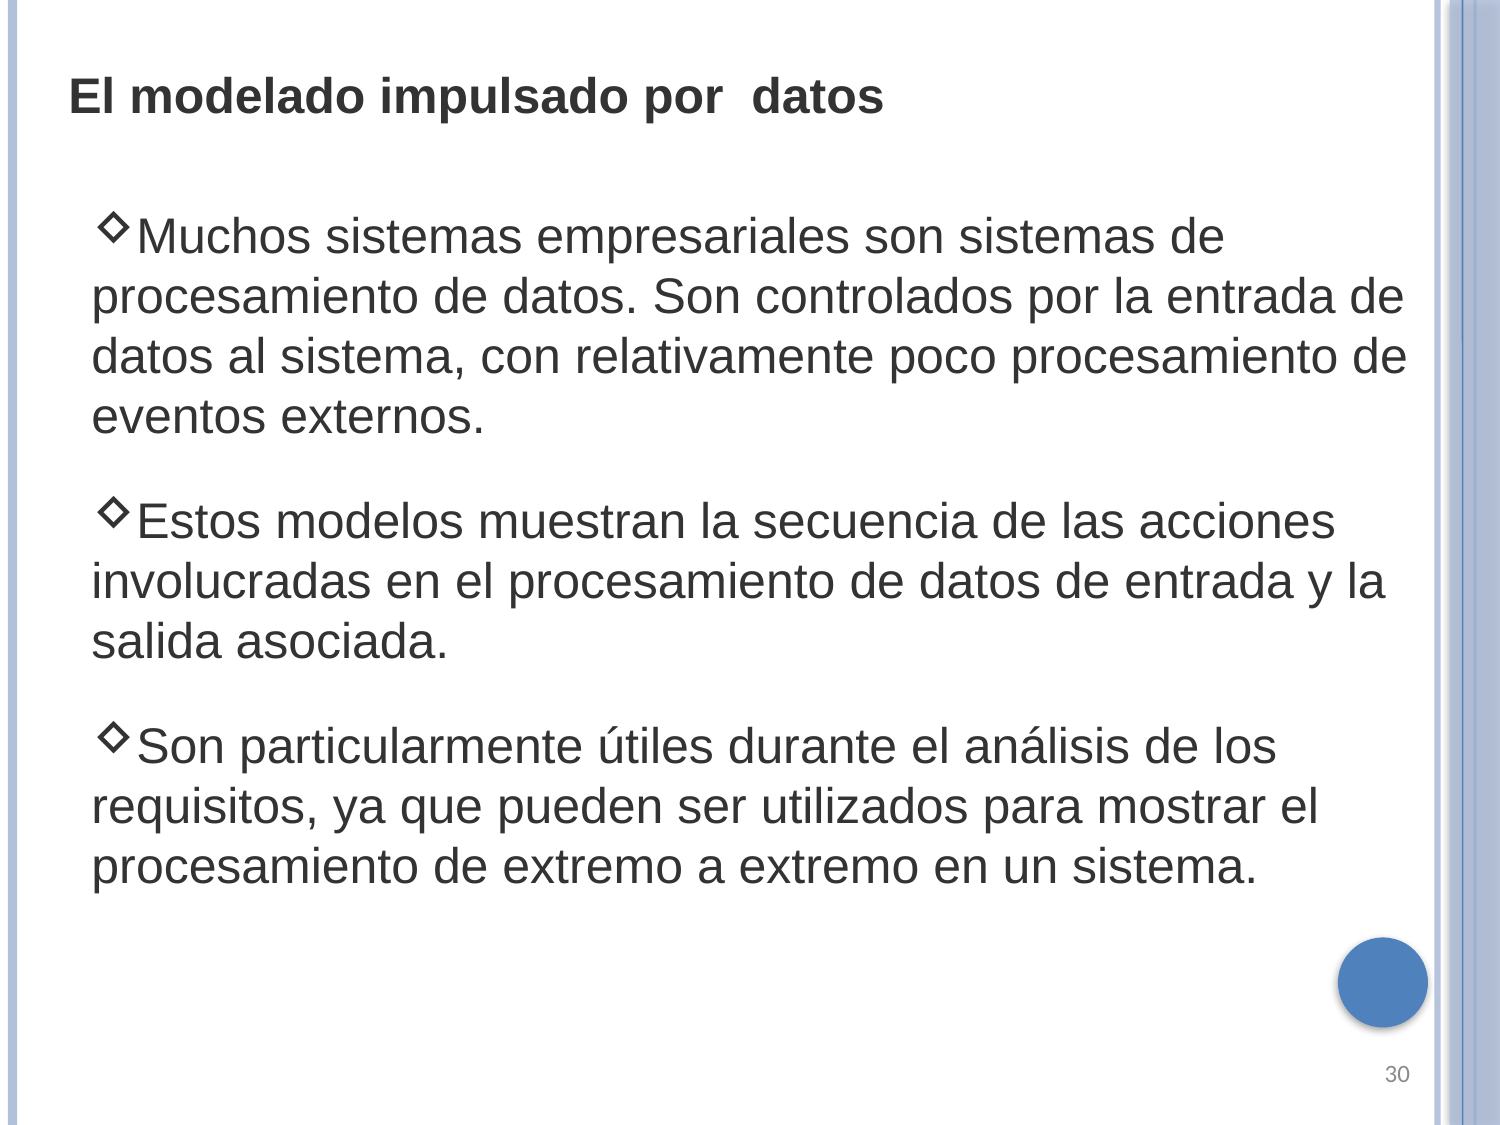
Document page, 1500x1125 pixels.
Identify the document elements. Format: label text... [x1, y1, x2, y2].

text_box El modelado impulsado por datos [53, 0, 1250, 188]
text_box Muchos sistemas empresariales son sistemas de procesamiento de datos. Son controlados por la entrada de datos al sistema, con relativamente poco procesamiento de eventos externos. Estos modelos muestran la secuencia de las acciones involucradas en el procesamiento de datos de entrada y la salida asociada. Son particularmente útiles durante el análisis de los requisitos, ya que pueden ser utilizados para mostrar el procesamiento de extremo a extremo en un sistema. [76, 196, 1427, 988]
text_box 30 [1074, 1042, 1425, 1103]
